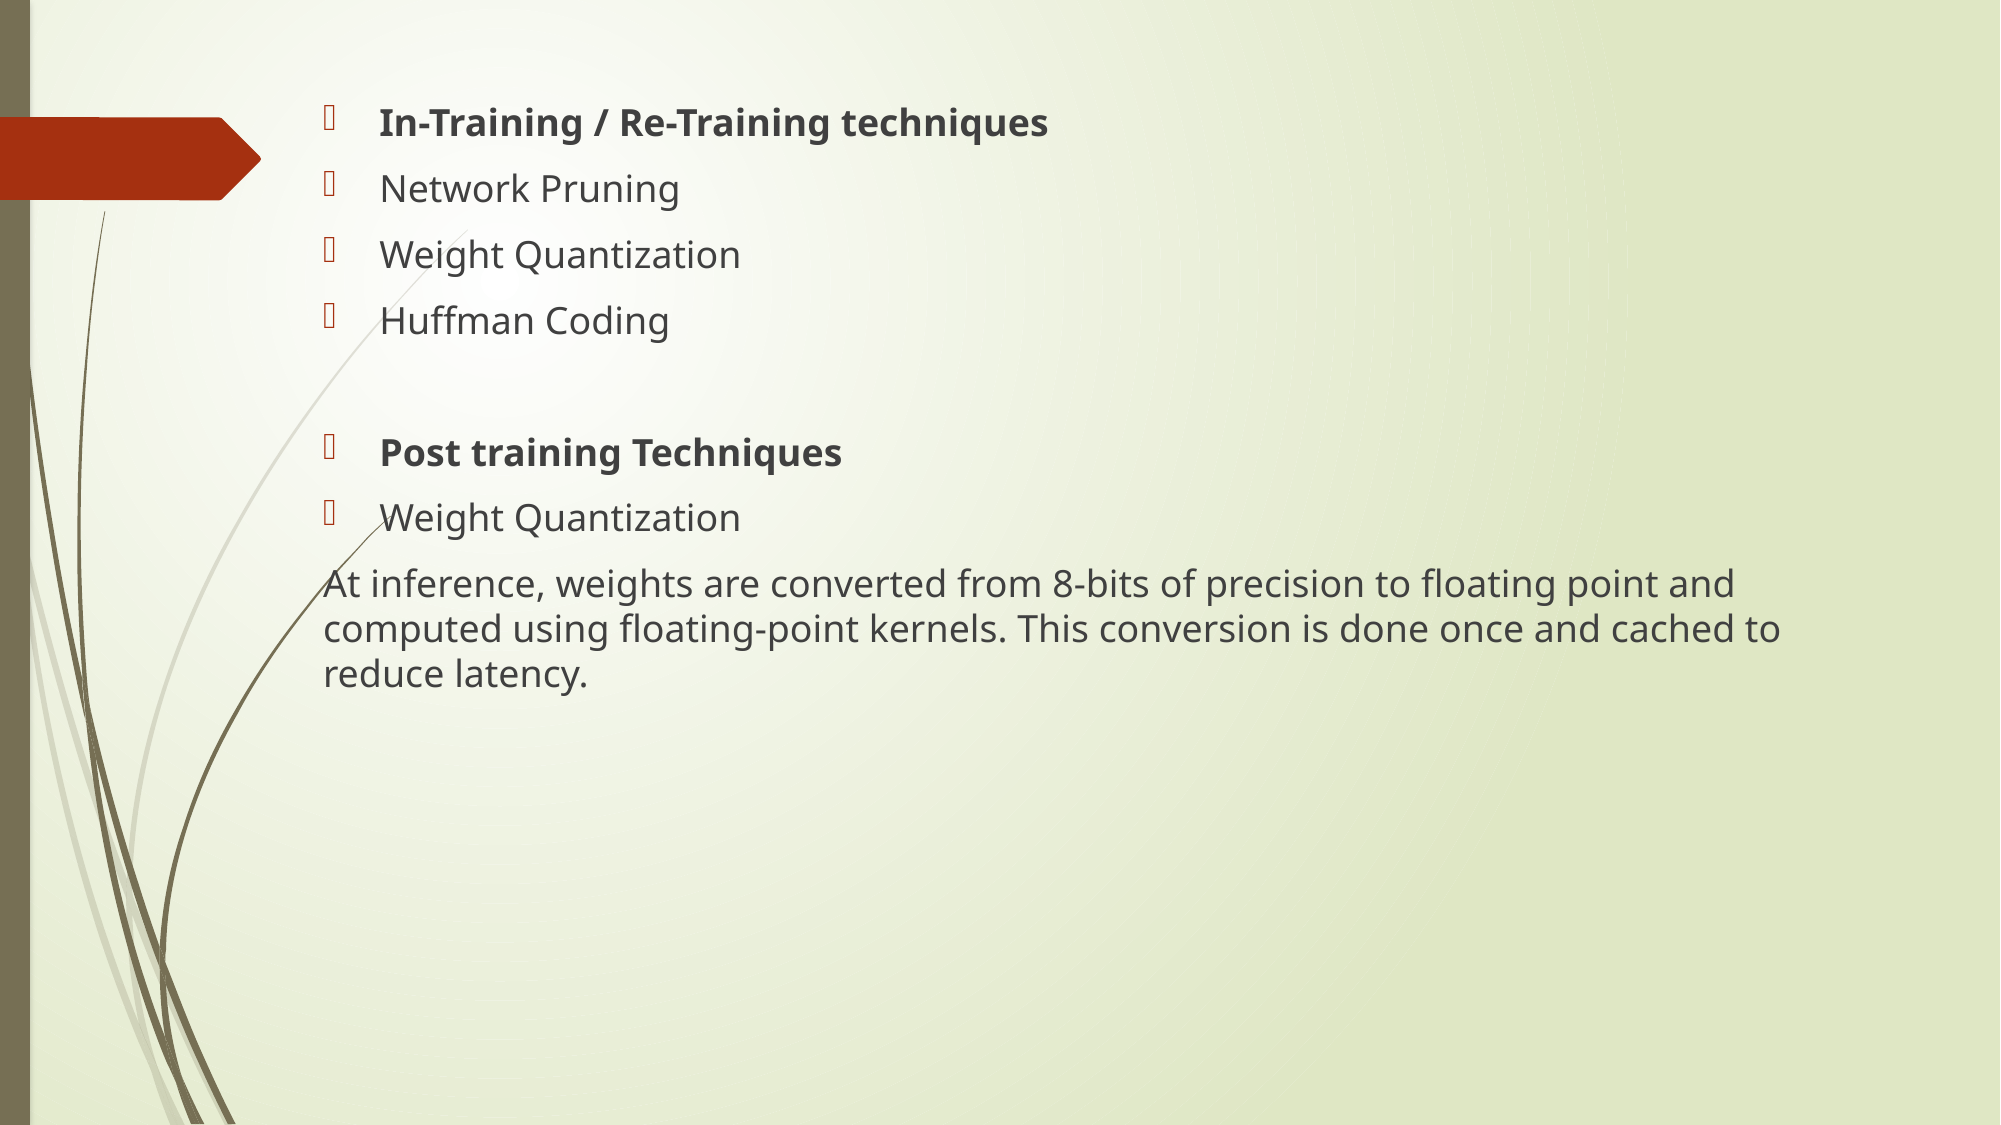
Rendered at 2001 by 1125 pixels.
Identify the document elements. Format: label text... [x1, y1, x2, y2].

list In-Training / Re-Training techniques Network Pruning Weight Quantization Huffman Coding Post training Techniques Weight Quantization At inference, weights are converted from 8-bits of precision to floating point and computed using floating-point kernels. This conversion is done once and cached to reduce latency. [308, 91, 1888, 970]
